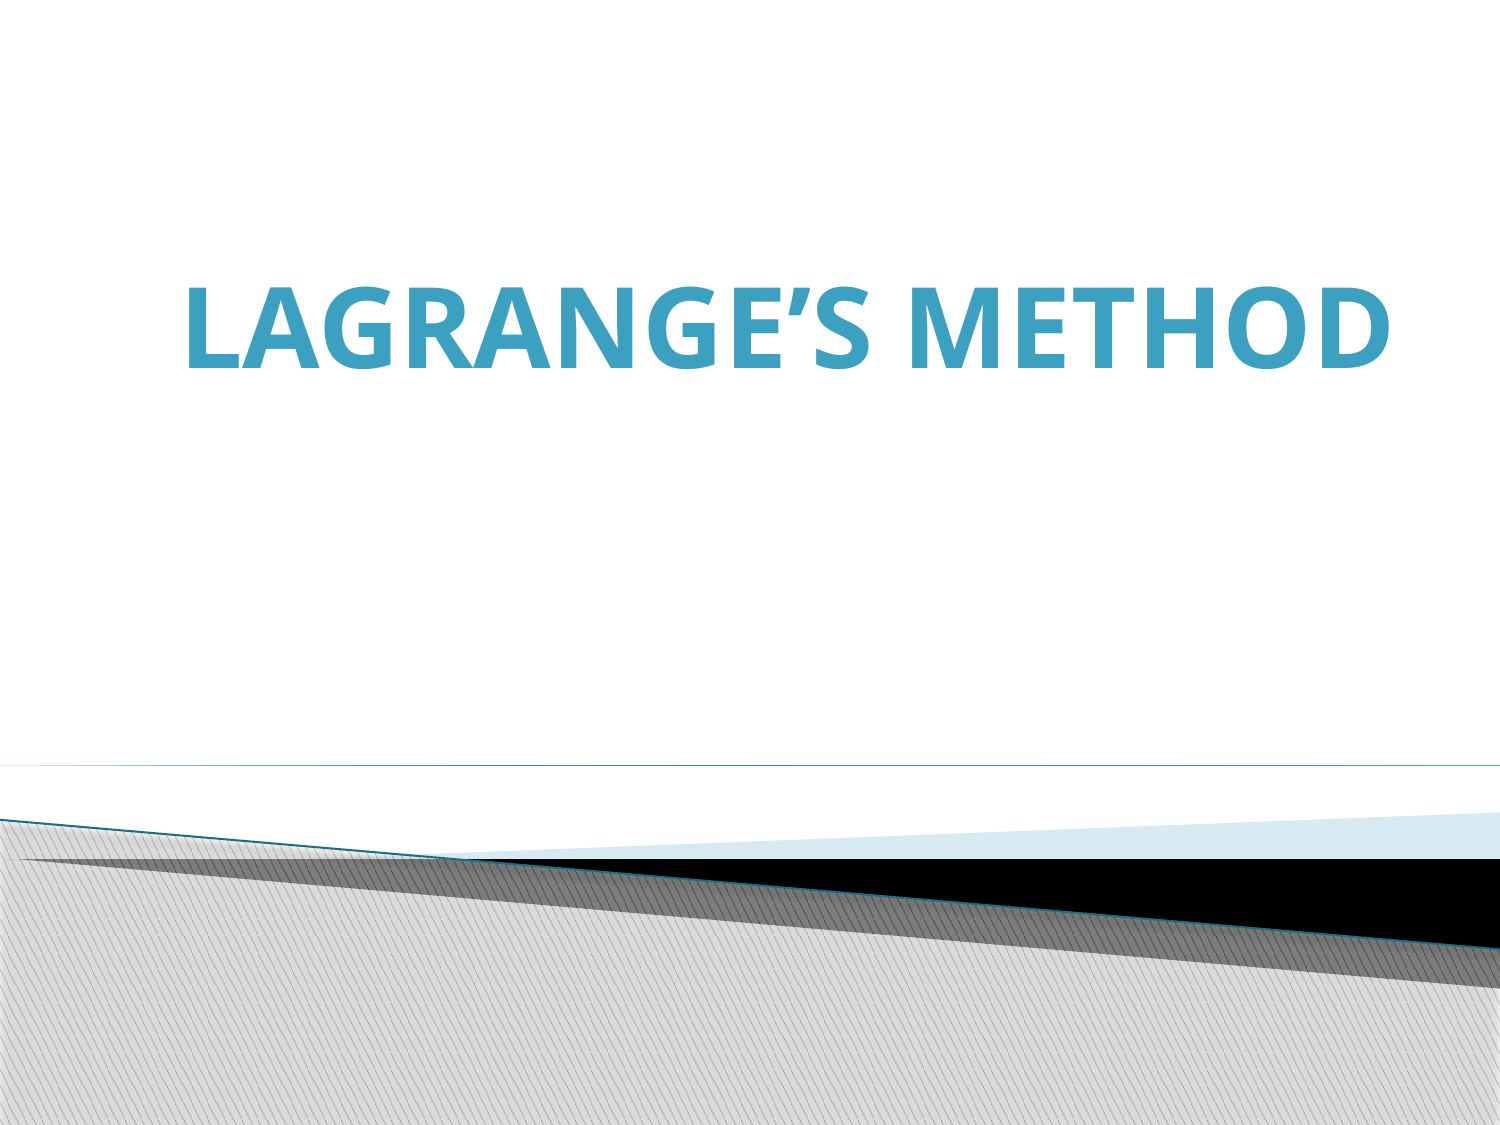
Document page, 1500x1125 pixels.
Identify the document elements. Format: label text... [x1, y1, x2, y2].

text_box LAGRANGE’S METHOD [164, 248, 1412, 399]
picture [5, 859, 1500, 989]
